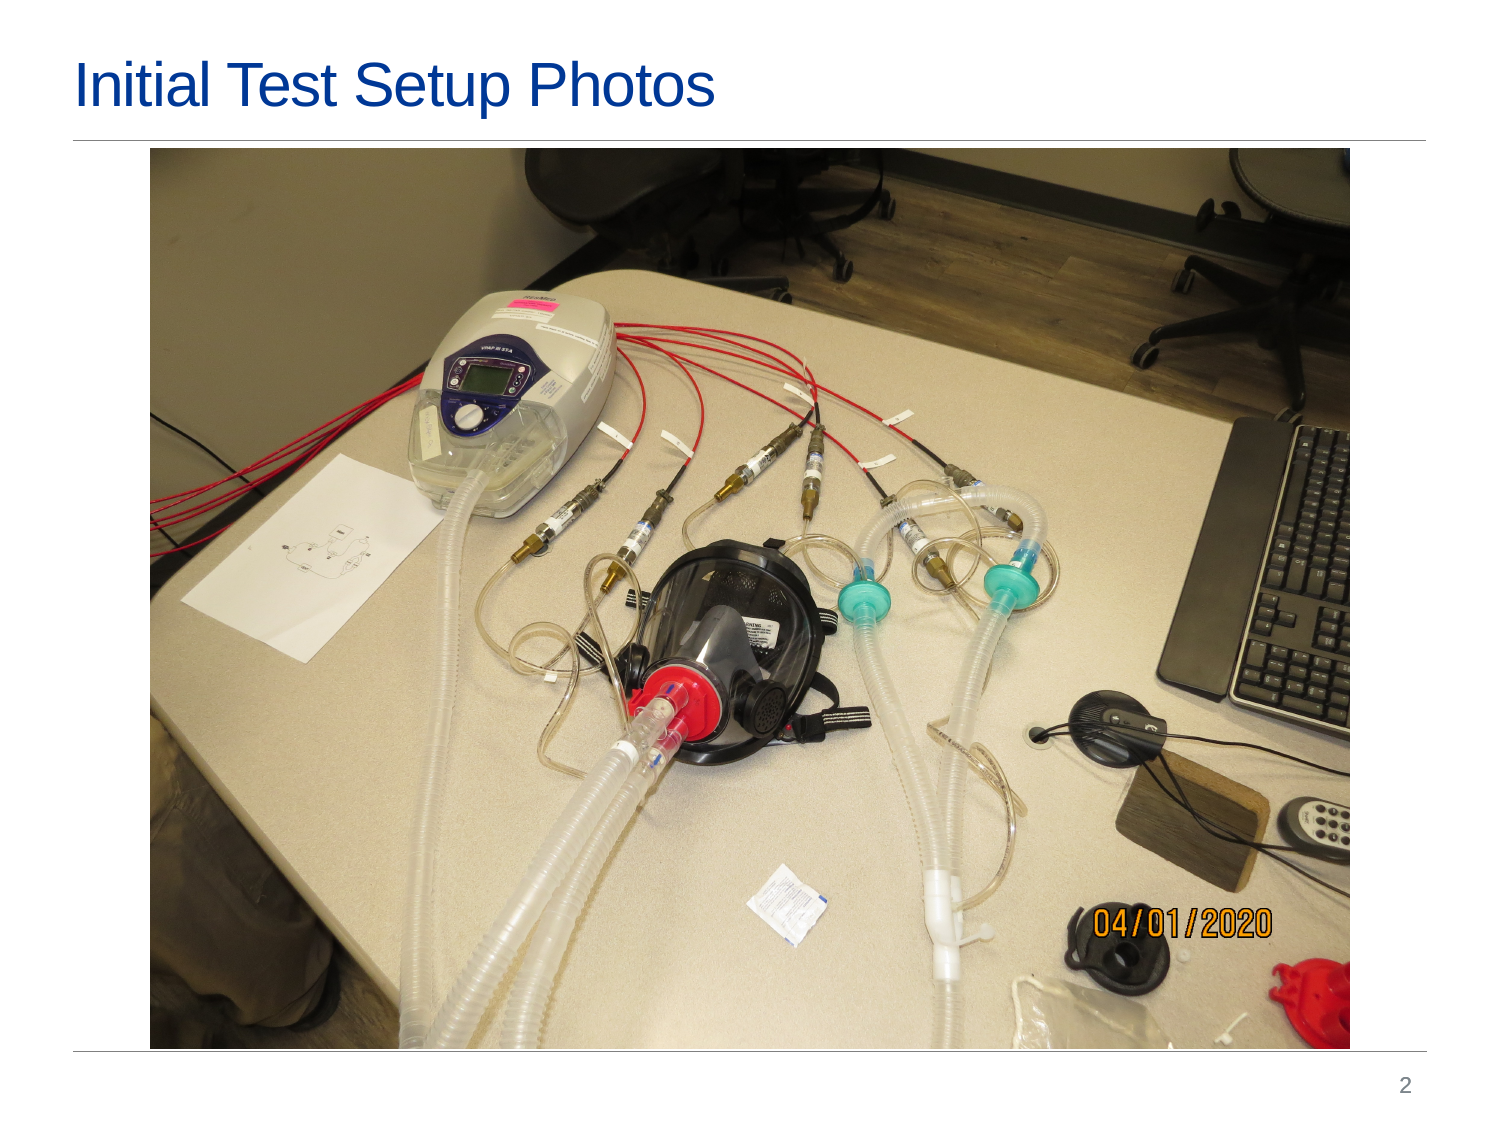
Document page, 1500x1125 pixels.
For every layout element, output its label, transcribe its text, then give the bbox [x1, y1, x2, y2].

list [149, 148, 1351, 1050]
title Initial Test Setup Photos [73, 44, 1427, 119]
